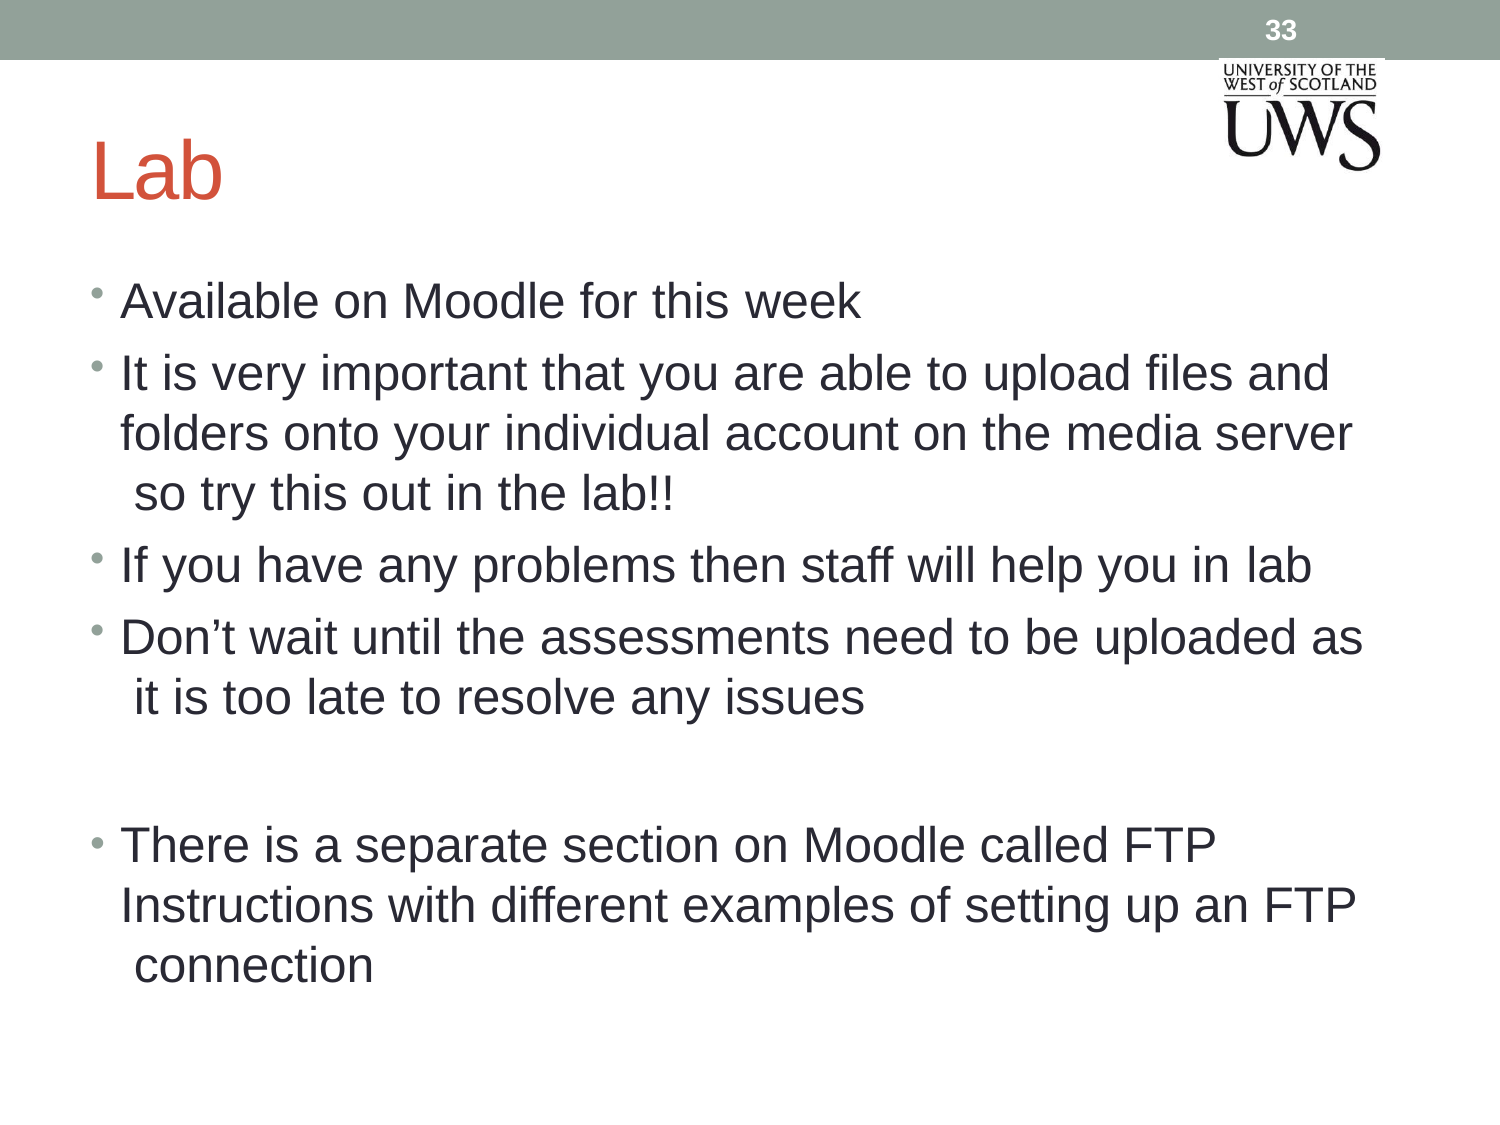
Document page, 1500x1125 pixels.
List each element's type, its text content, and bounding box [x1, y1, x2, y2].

text_box Available on Moodle for this week It is very important that you are able to upload files and folders onto your individual account on the media server so try this out in the lab!! If you have any problems then staff will help you in lab Don’t wait until the assessments need to be uploaded as it is too late to resolve any issues There is a separate section on Moodle called FTP Instructions with different examples of setting up an FTP connection [87, 254, 1374, 993]
picture [1218, 58, 1385, 176]
title Lab [87, 114, 225, 254]
text_box 33 [1263, 9, 1300, 47]
